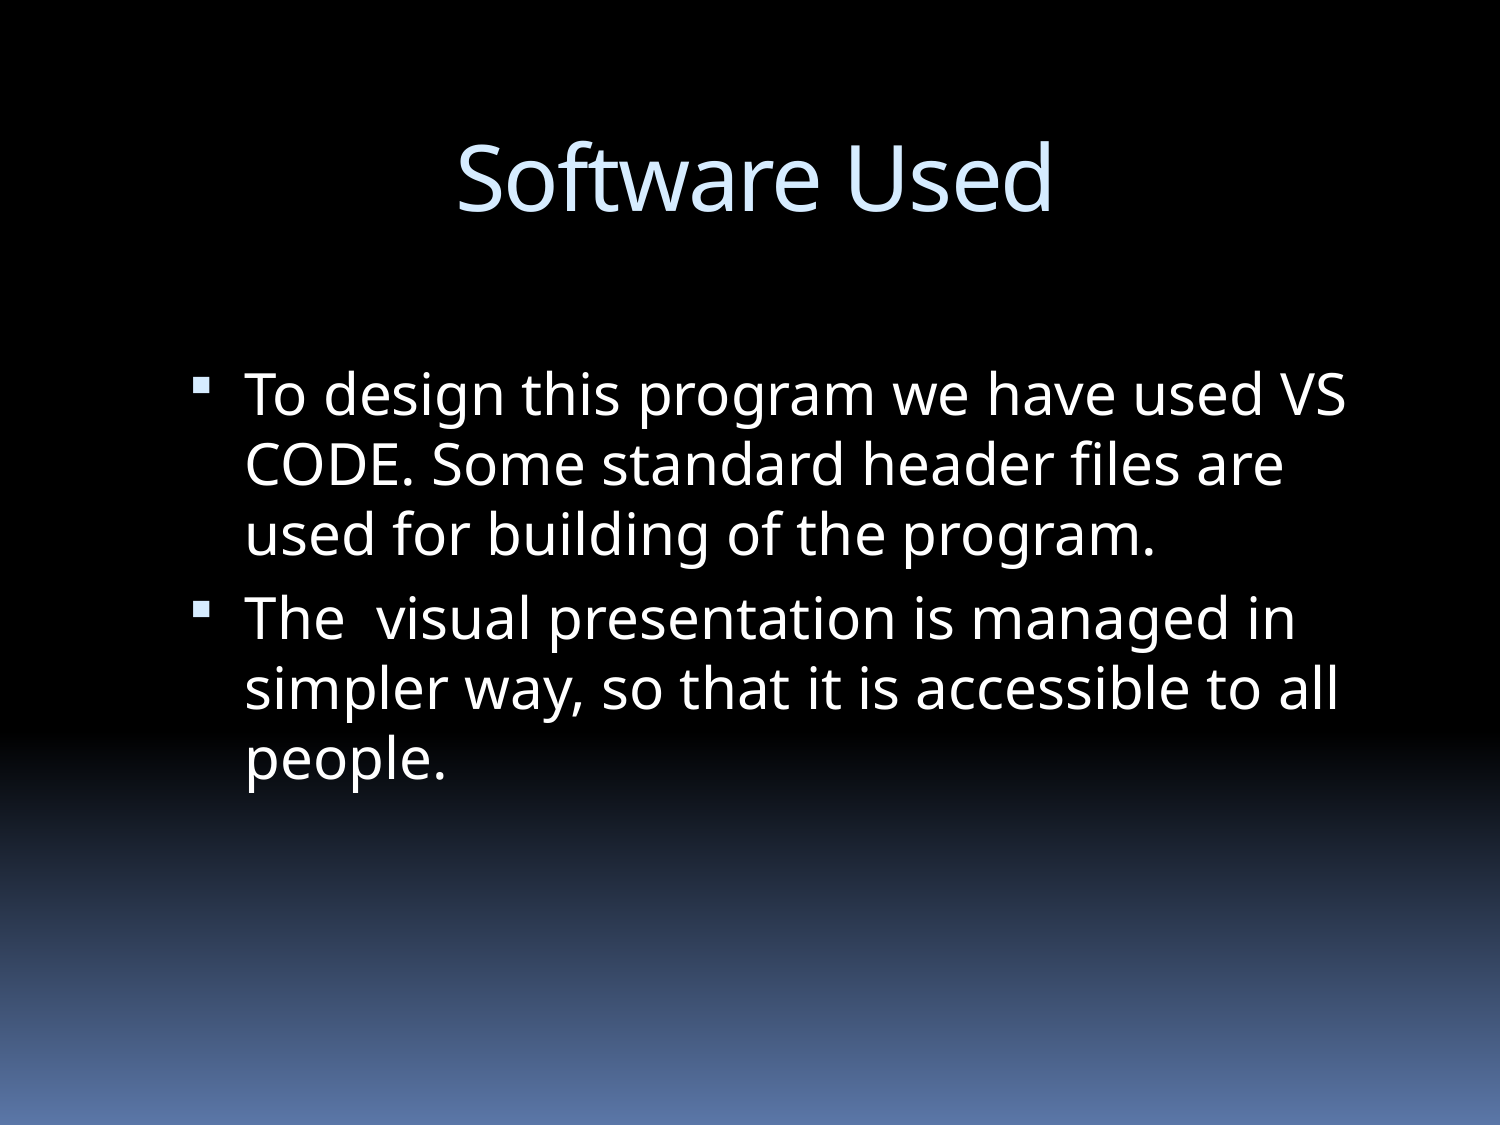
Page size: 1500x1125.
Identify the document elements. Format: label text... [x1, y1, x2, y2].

title Software Used [50, 112, 1463, 238]
list To design this program we have used VS CODE. Some standard header files are used for building of the program. The visual presentation is managed in simpler way, so that it is accessible to all people. [162, 350, 1363, 993]
